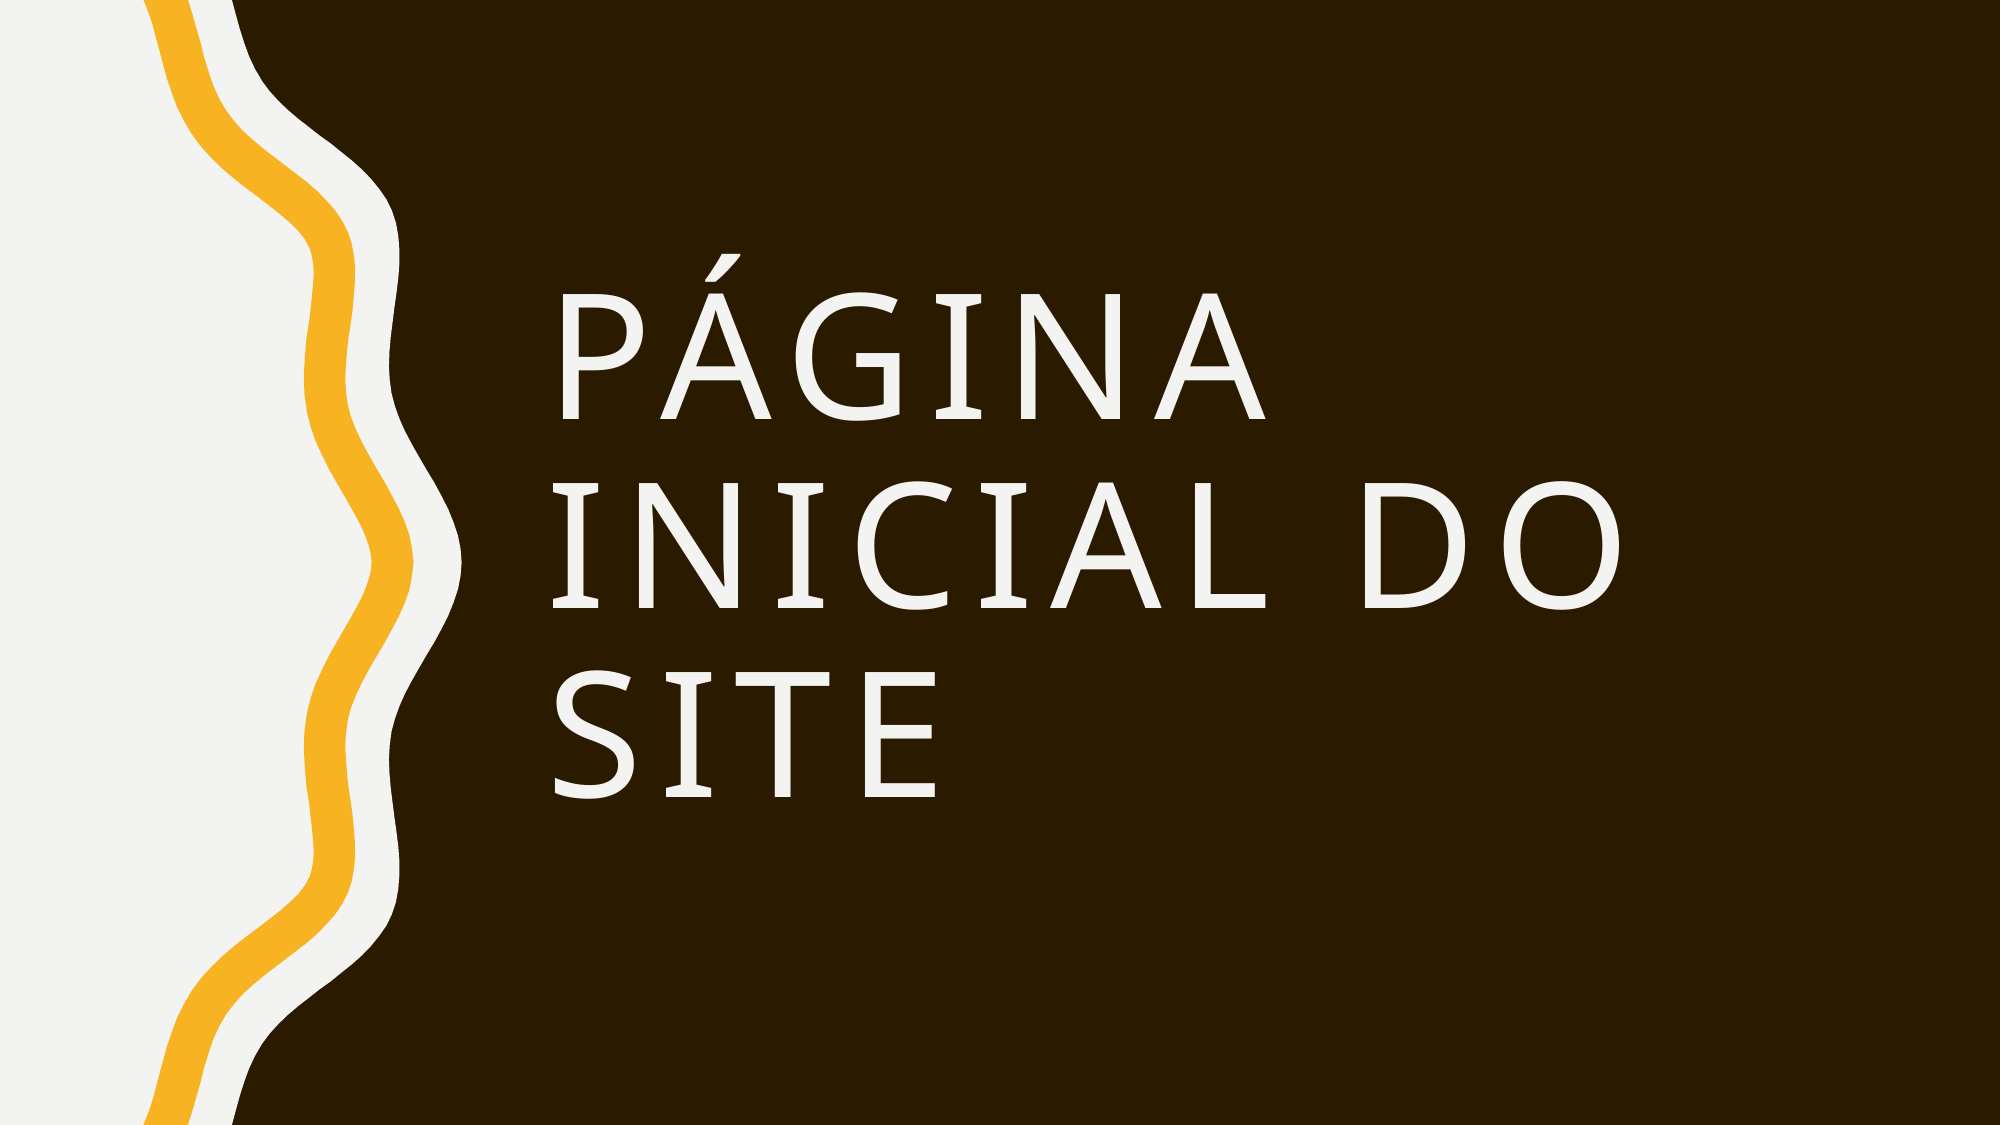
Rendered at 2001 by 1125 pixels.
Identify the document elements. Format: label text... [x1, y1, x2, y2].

title Página inicial do site [531, 176, 1875, 843]
